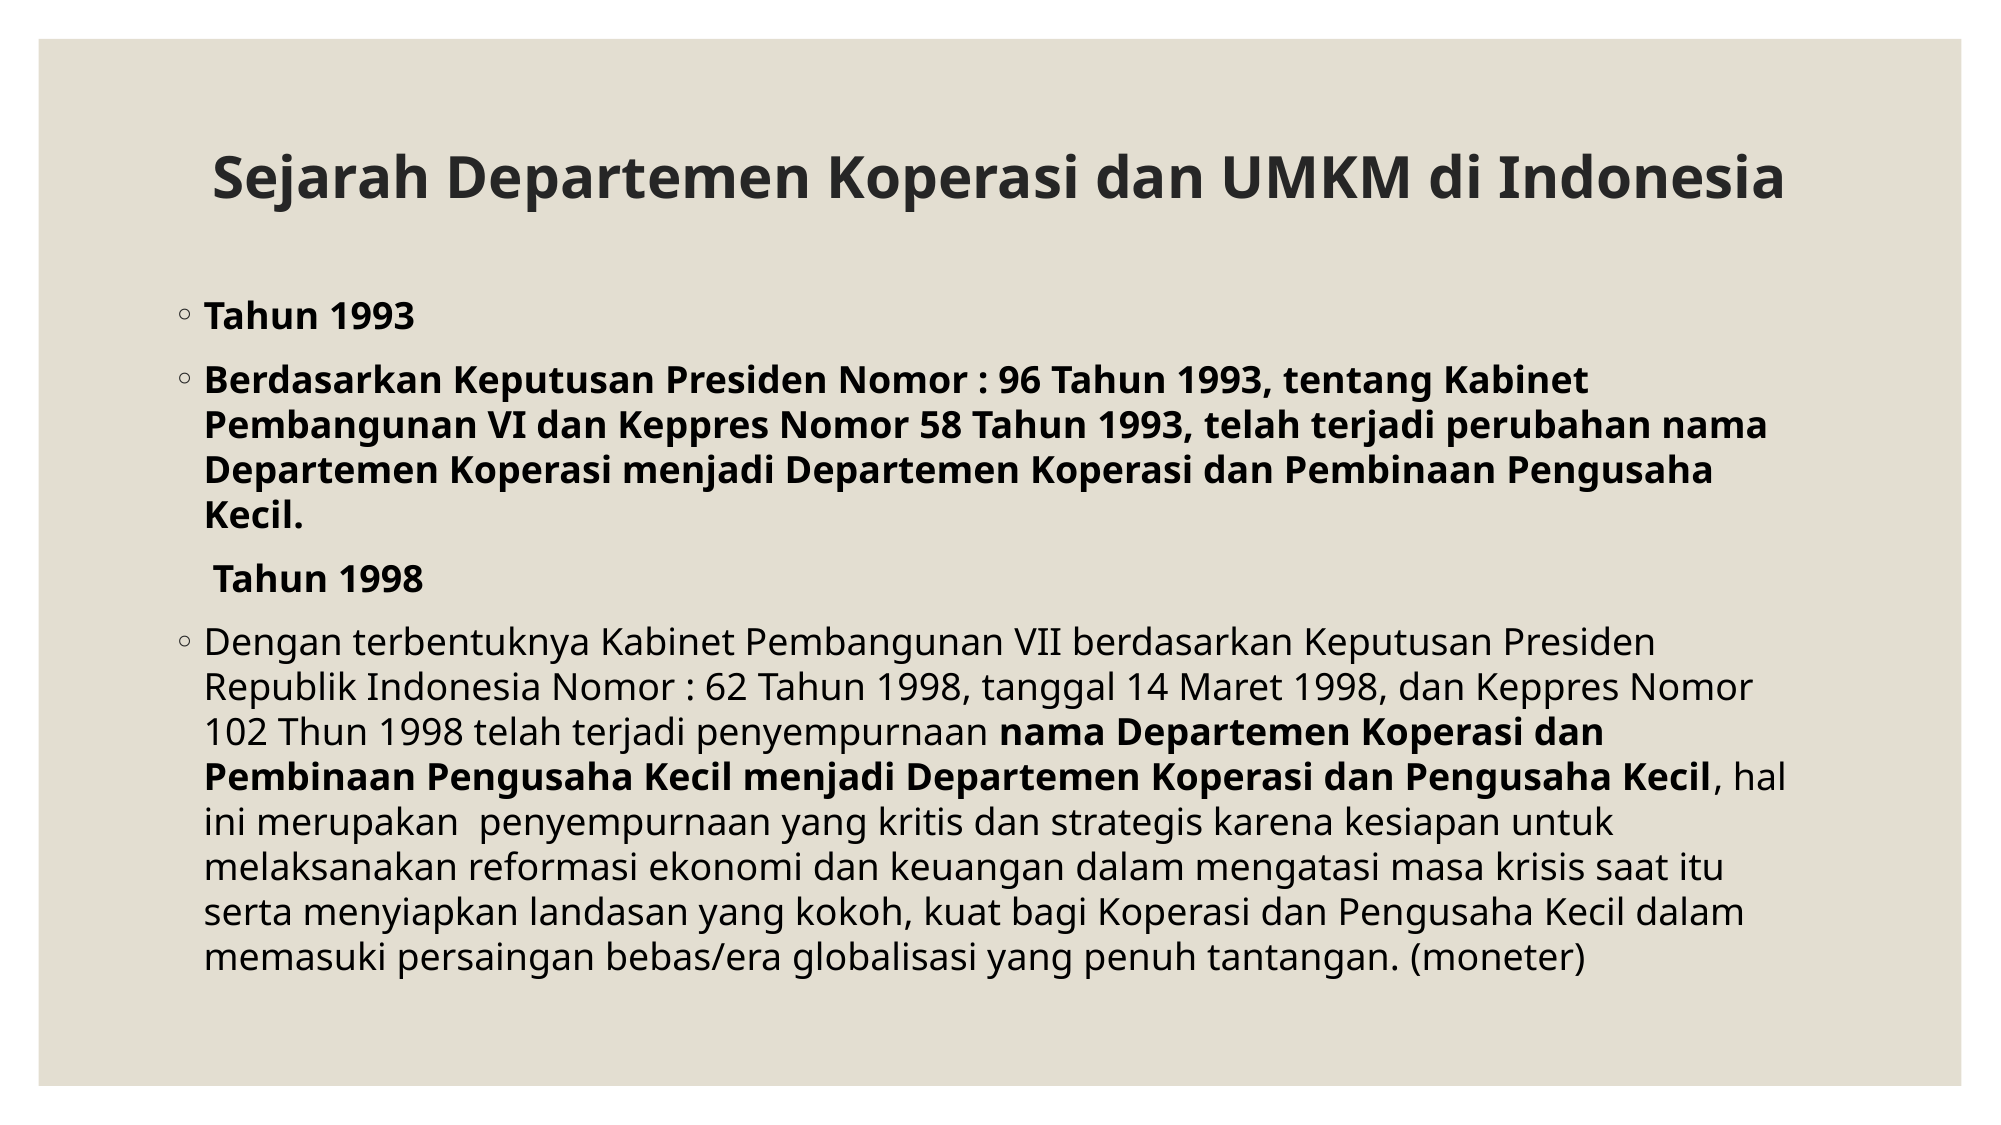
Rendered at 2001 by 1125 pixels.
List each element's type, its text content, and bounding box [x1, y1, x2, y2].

title Sejarah Departemen Koperasi dan UMKM di Indonesia [174, 105, 1825, 254]
list Tahun 1993 Berdasarkan Keputusan Presiden Nomor : 96 Tahun 1993, tentang Kabinet Pembangunan VI dan Keppres Nomor 58 Tahun 1993, telah terjadi perubahan nama Departemen Koperasi menjadi Departemen Koperasi dan Pembinaan Pengusaha Kecil. Tahun 1998 Dengan terbentuknya Kabinet Pembangunan VII berdasarkan Keputusan Presiden Republik Indonesia Nomor : 62 Tahun 1998, tanggal 14 Maret 1998, dan Keppres Nomor 102 Thun 1998 telah terjadi penyempurnaan nama Departemen Koperasi dan Pembinaan Pengusaha Kecil menjadi Departemen Koperasi dan Pengusaha Kecil, hal ini merupakan penyempurnaan yang kritis dan strategis karena kesiapan untuk melaksanakan reformasi ekonomi dan keuangan dalam mengatasi masa krisis saat itu serta menyiapkan landasan yang kokoh, kuat bagi Koperasi dan Pengusaha Kecil dalam memasuki persaingan bebas/era globalisasi yang penuh tantangan. (moneter) [158, 284, 1825, 990]
